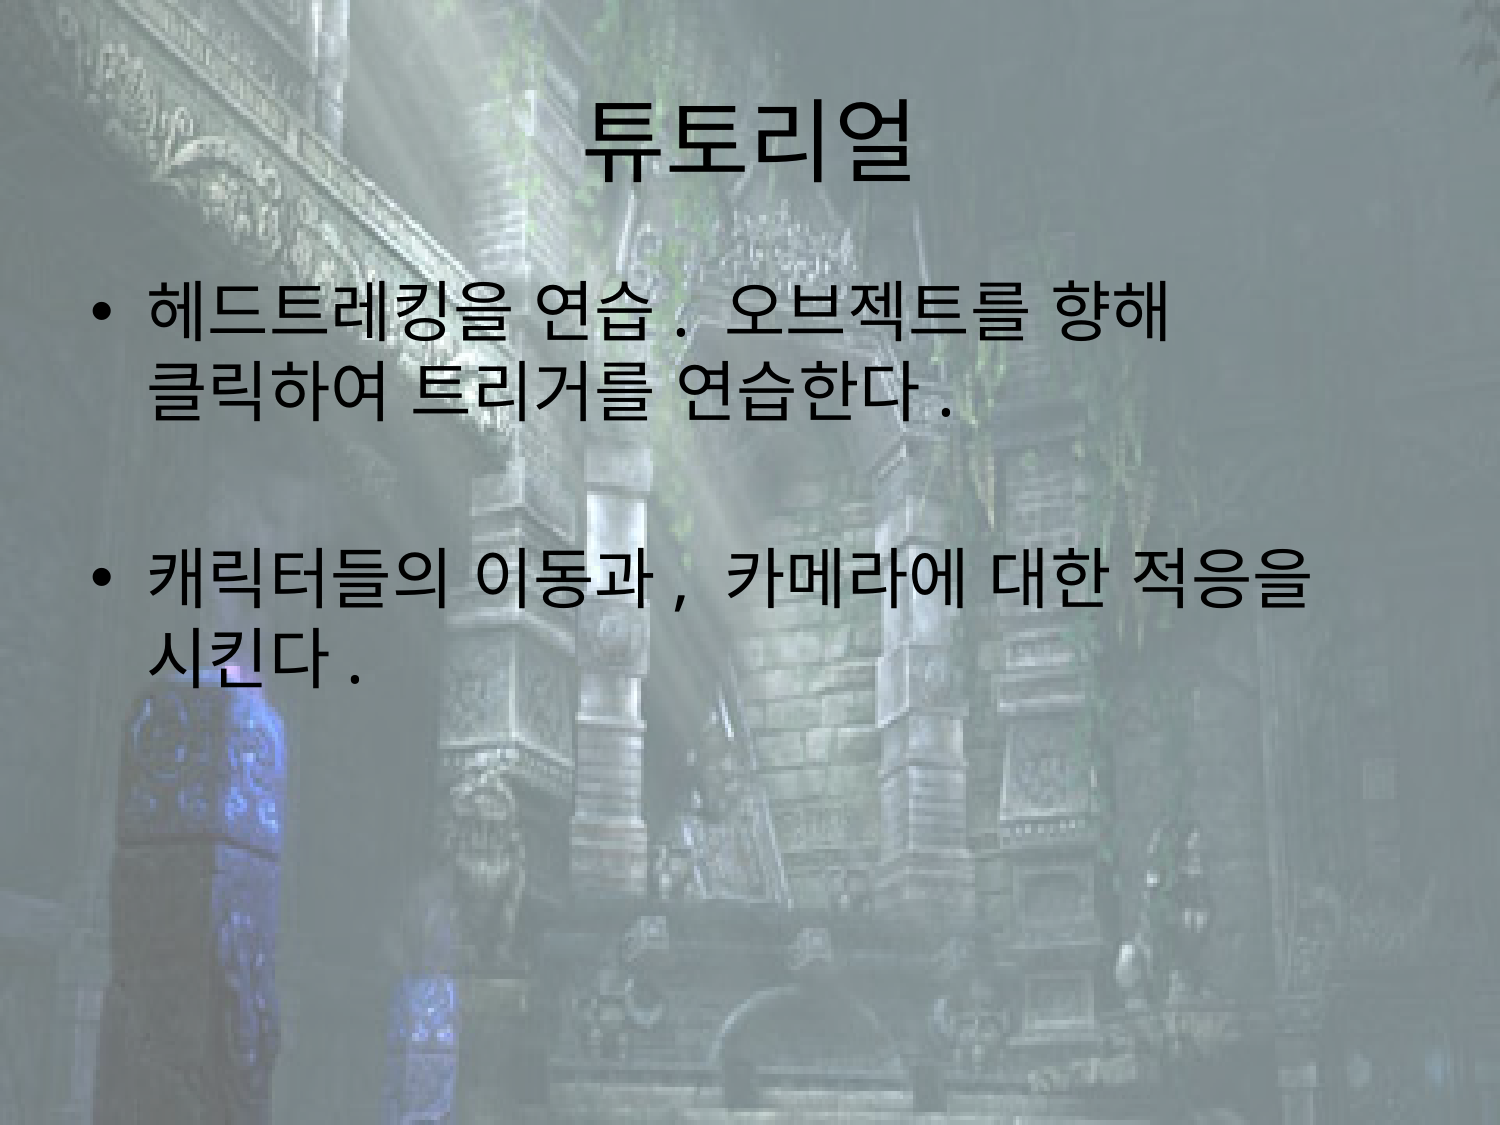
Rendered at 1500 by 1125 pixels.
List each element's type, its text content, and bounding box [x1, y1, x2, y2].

list 헤드트레킹을 연습. 오브젝트를 향해 클릭하여 트리거를 연습한다. 캐릭터들의 이동과, 카메라에 대한 적응을 시킨다. [75, 262, 1425, 1005]
title 튜토리얼 [75, 45, 1425, 233]
